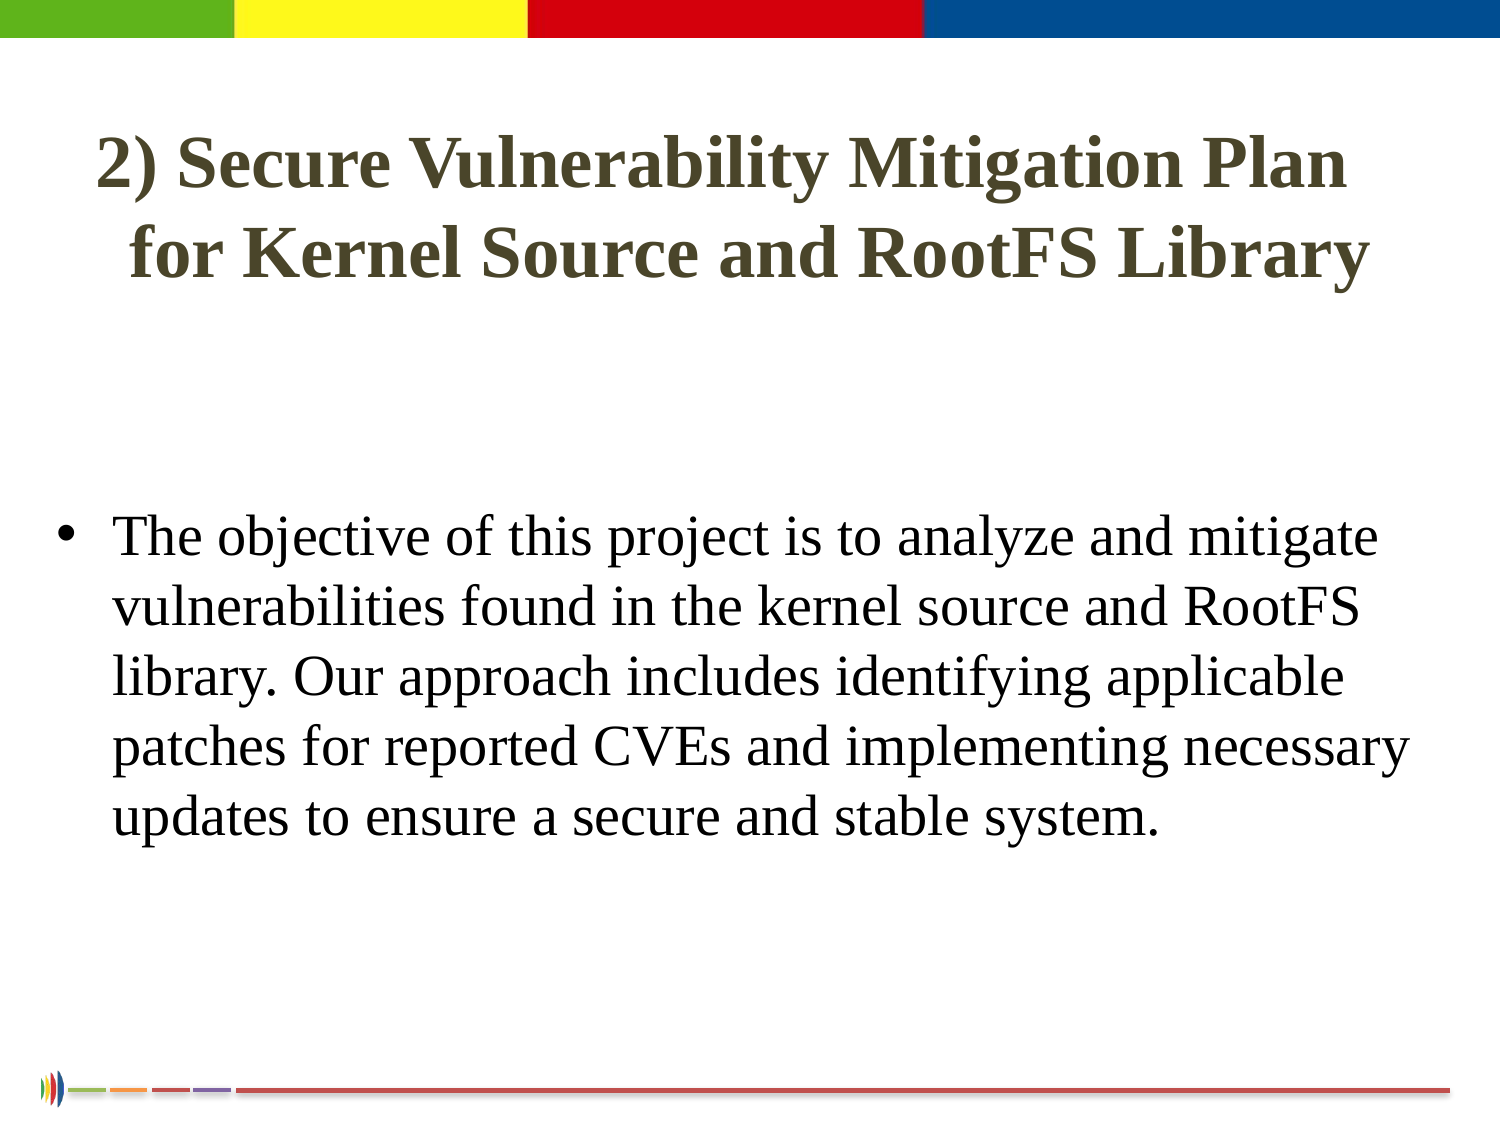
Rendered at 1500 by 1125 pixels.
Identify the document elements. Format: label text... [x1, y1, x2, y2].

subtitle The objective of this project is to analyze and mitigate vulnerabilities found in the kernel source and RootFS library. Our approach includes identifying applicable patches for reported CVEs and implementing necessary updates to ensure a secure and stable system. [56, 349, 1425, 995]
title 2) Secure Vulnerability Mitigation Plan for Kernel Source and RootFS Library [75, 149, 1425, 257]
picture [0, 0, 1500, 38]
picture [39, 1069, 1463, 1108]
